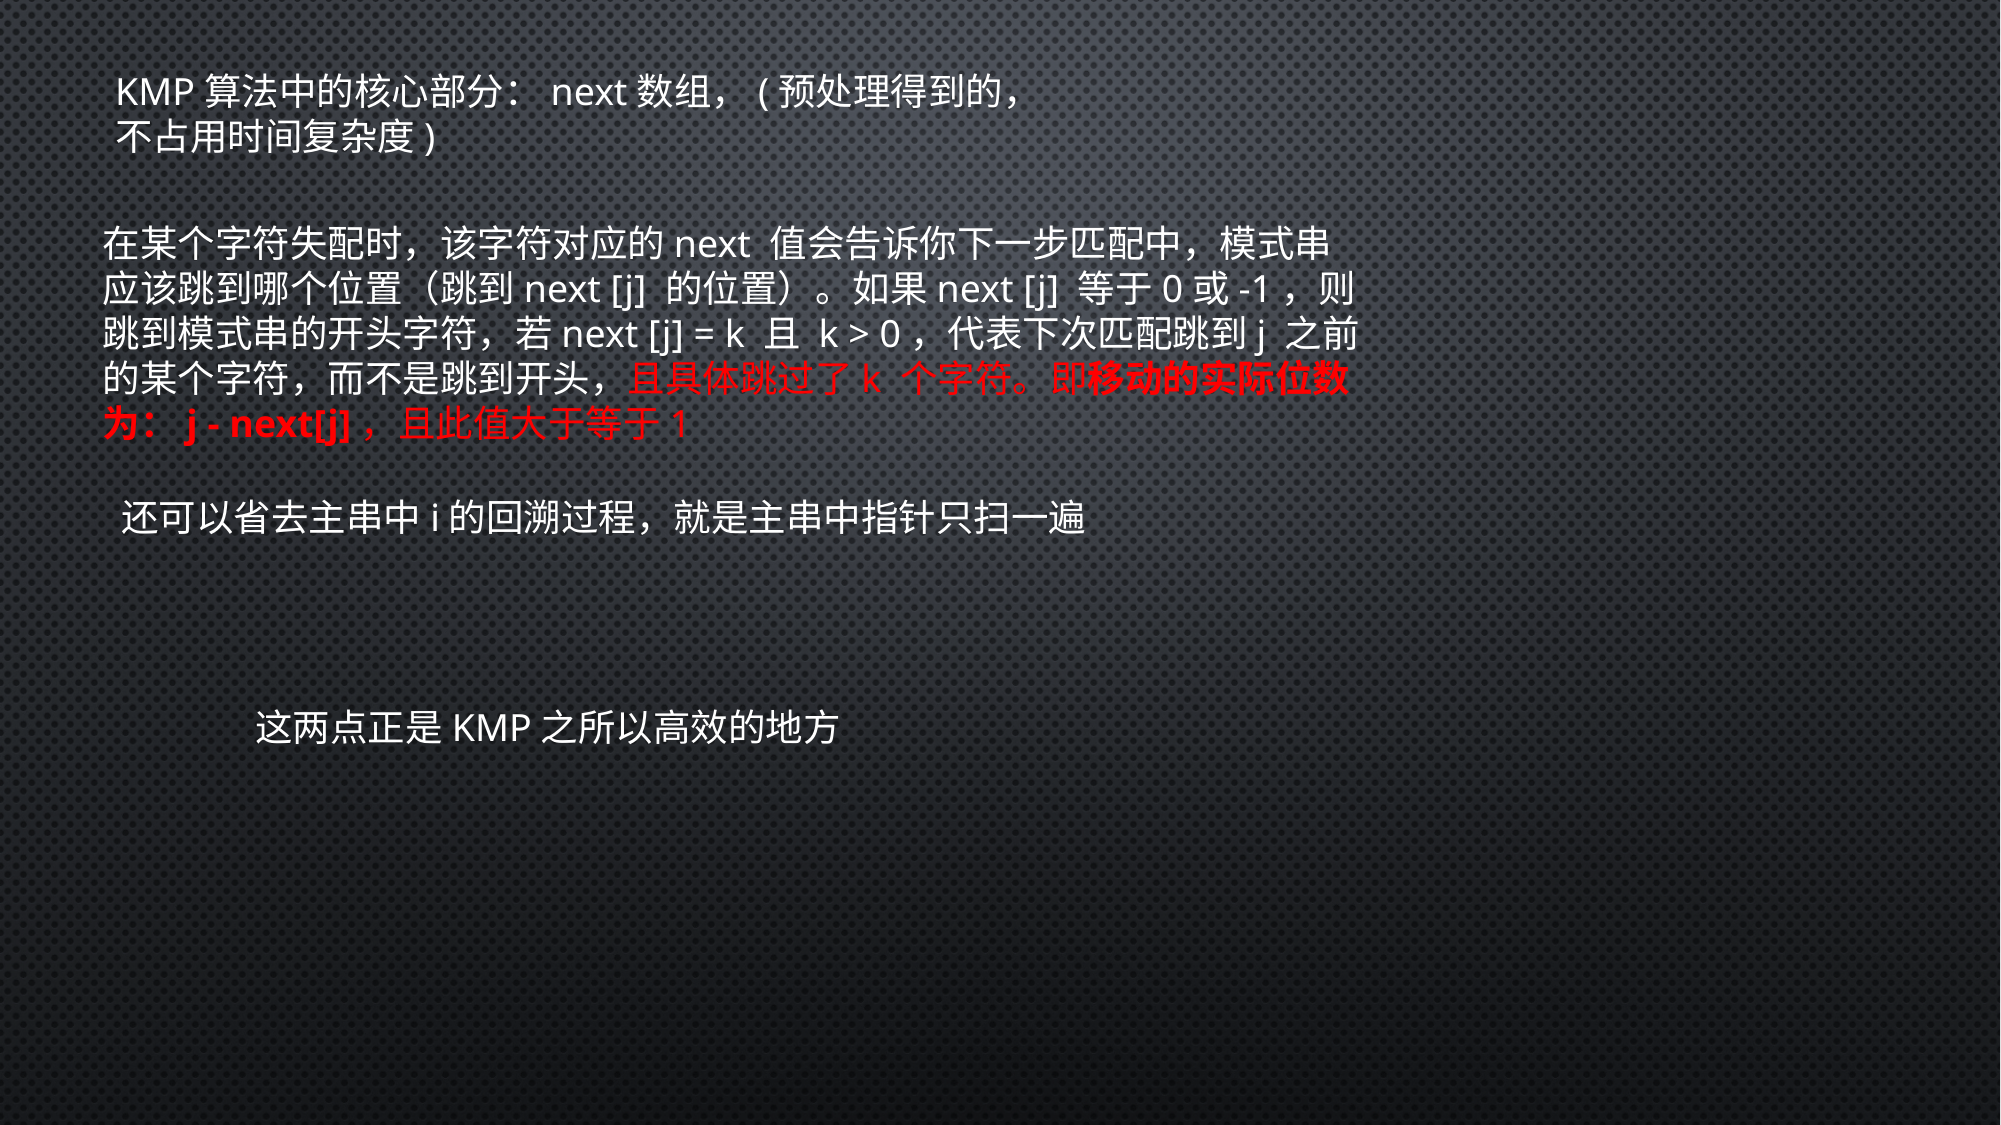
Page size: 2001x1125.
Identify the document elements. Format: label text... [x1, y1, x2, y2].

text_box 在某个字符失配时，该字符对应的next 值会告诉你下一步匹配中，模式串应该跳到哪个位置（跳到next [j] 的位置）。如果next [j] 等于0或-1，则跳到模式串的开头字符，若next [j] = k 且 k > 0，代表下次匹配跳到j 之前的某个字符，而不是跳到开头，且具体跳过了k 个字符。即移动的实际位数为：j - next[j]，且此值大于等于1 [87, 212, 1383, 453]
text_box KMP算法中的核心部分：next数组，(预处理得到的，不占用时间复杂度) [100, 60, 1024, 165]
text_box 这两点正是KMP之所以高效的地方 [240, 696, 977, 756]
text_box 还可以省去主串中i的回溯过程，就是主串中指针只扫一遍 [106, 486, 1102, 547]
